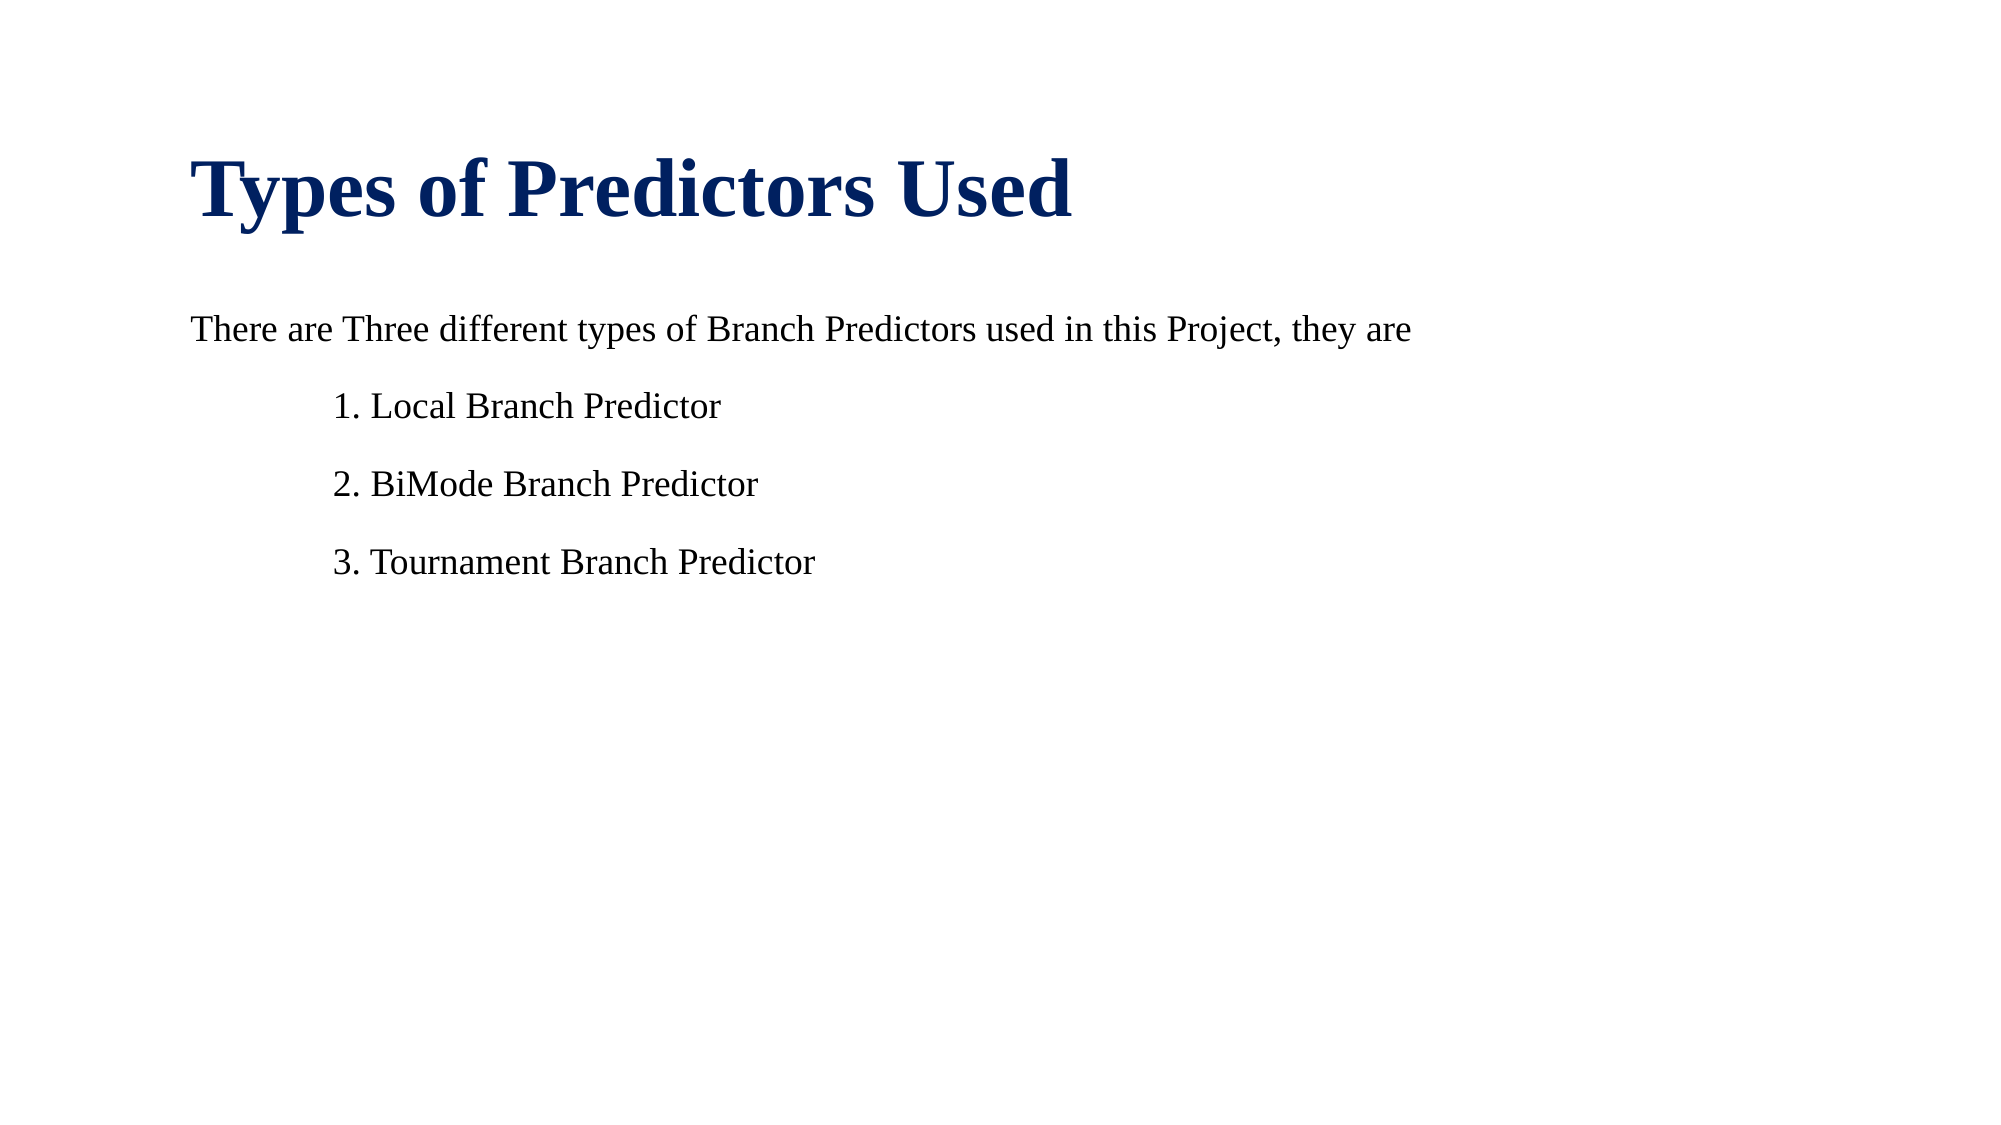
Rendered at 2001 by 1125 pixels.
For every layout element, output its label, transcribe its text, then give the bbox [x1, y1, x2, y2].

list There are Three different types of Branch Predictors used in this Project, they are 1. Local Branch Predictor 2. BiMode Branch Predictor 3. Tournament Branch Predictor [175, 273, 1763, 1053]
title Types of Predictors Used [175, 85, 1634, 243]
